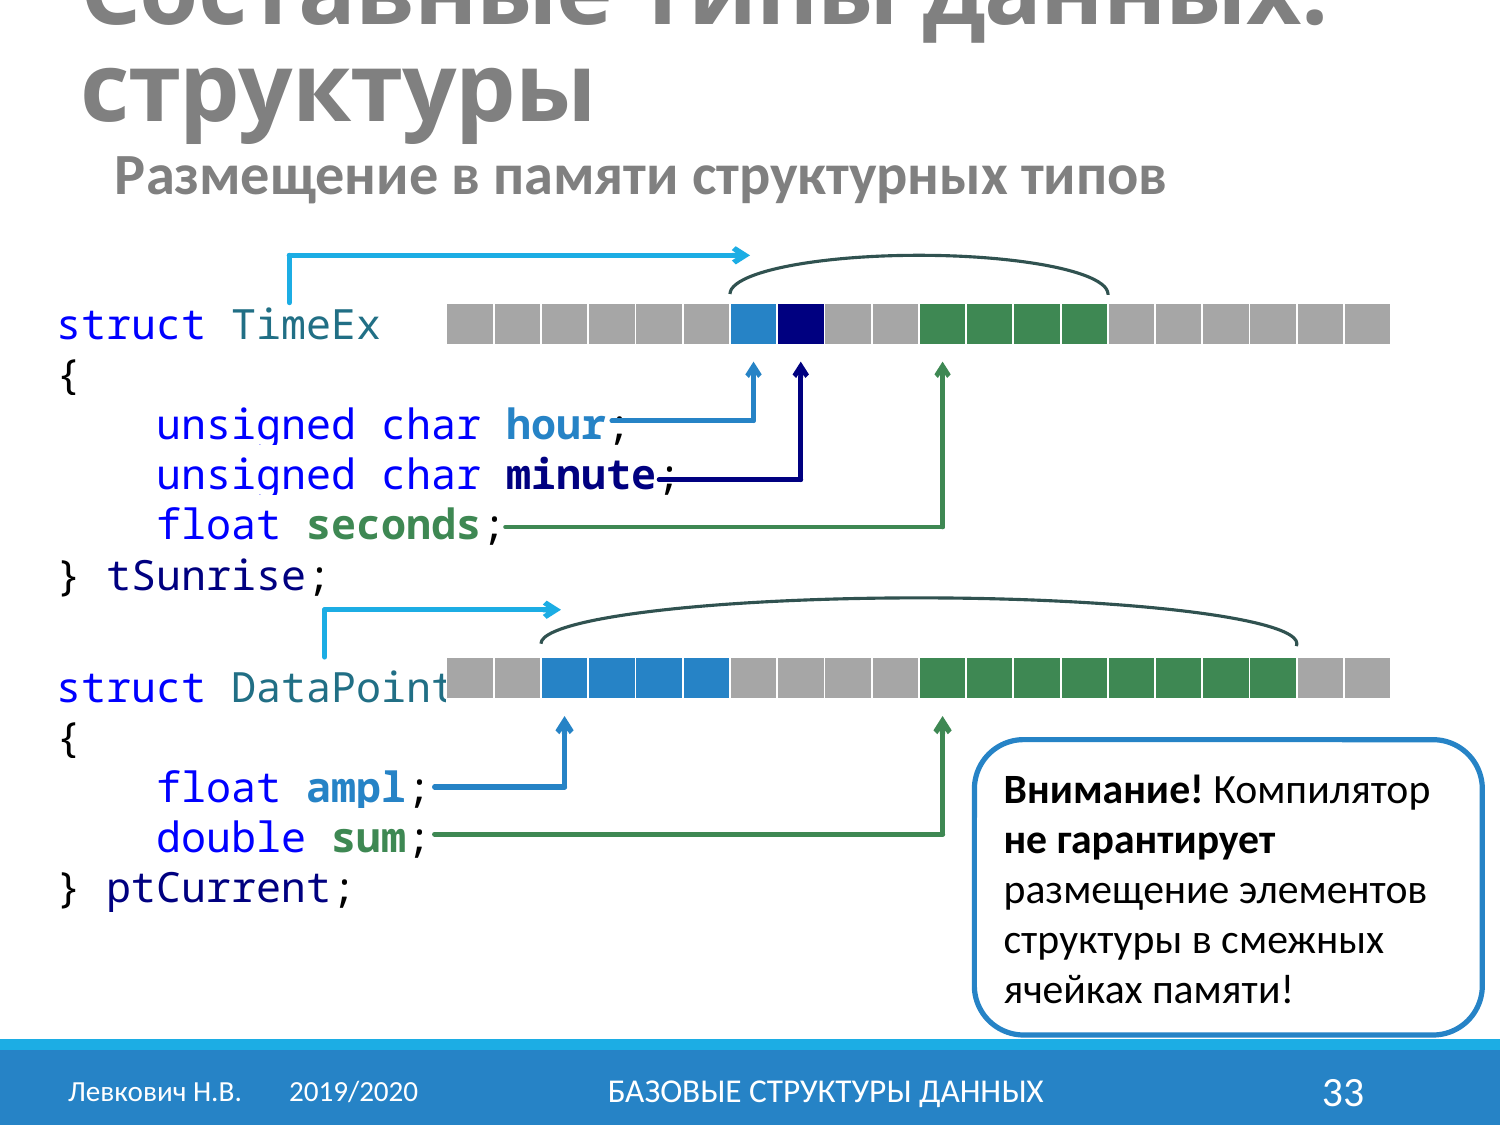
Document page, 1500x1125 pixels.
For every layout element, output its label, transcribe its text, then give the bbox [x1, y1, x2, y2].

table_header [636, 658, 682, 698]
table_header [778, 304, 824, 344]
table_header [731, 658, 776, 698]
table_header [1156, 304, 1201, 344]
text_box Размещение в памяти структурных типов [100, 137, 1459, 215]
table_header [542, 658, 587, 698]
table_header [873, 304, 918, 344]
table_header [967, 658, 1012, 698]
table_header [1062, 658, 1107, 698]
table_header [1250, 658, 1296, 698]
table_header [589, 304, 635, 344]
table_header [1345, 304, 1390, 344]
table_header [495, 304, 540, 344]
table_header [542, 304, 587, 344]
table_header [447, 658, 493, 698]
footer Базовые структуры данных [453, 1059, 1199, 1120]
slide_number Левкович Н.В. 2019/2020 [47, 1059, 440, 1120]
table_header [731, 304, 776, 344]
table_header [1062, 304, 1107, 344]
table_header [1156, 658, 1201, 698]
table_header [1298, 304, 1343, 344]
table_header [1014, 658, 1060, 698]
table_header [1109, 304, 1154, 344]
table_header [1203, 304, 1249, 344]
table_header [1250, 304, 1296, 344]
table_header [1345, 658, 1390, 698]
table_header [684, 304, 729, 344]
table_header [1014, 304, 1060, 344]
table_header [1109, 658, 1154, 698]
table_header [778, 658, 824, 698]
table_header [589, 658, 635, 698]
table_header [447, 304, 493, 344]
table_header [920, 658, 965, 698]
table_header [1298, 658, 1343, 698]
text_box struct TimeEx { unsigned char hour; unsigned char minute; float seconds; } tSunrise; struct DataPoint { float ampl; double sum; } ptCurrent; [41, 290, 1348, 1013]
text_box [728, 254, 1110, 295]
table_header [684, 658, 729, 698]
text_box Внимание! Компилятор не гарантирует размещение элементов структуры в смежных ячейках памяти! [973, 738, 1484, 1037]
table_header [825, 304, 871, 344]
table_header [1203, 658, 1249, 698]
table_header [636, 304, 682, 344]
table_header [967, 304, 1012, 344]
slide_number 33 [1218, 1059, 1380, 1120]
text_box Составные типы данных: структуры [64, 0, 1459, 149]
text_box [539, 596, 1298, 647]
table_header [825, 658, 871, 698]
table_header [873, 658, 918, 698]
table_header [920, 304, 965, 344]
table_header [495, 658, 540, 698]
